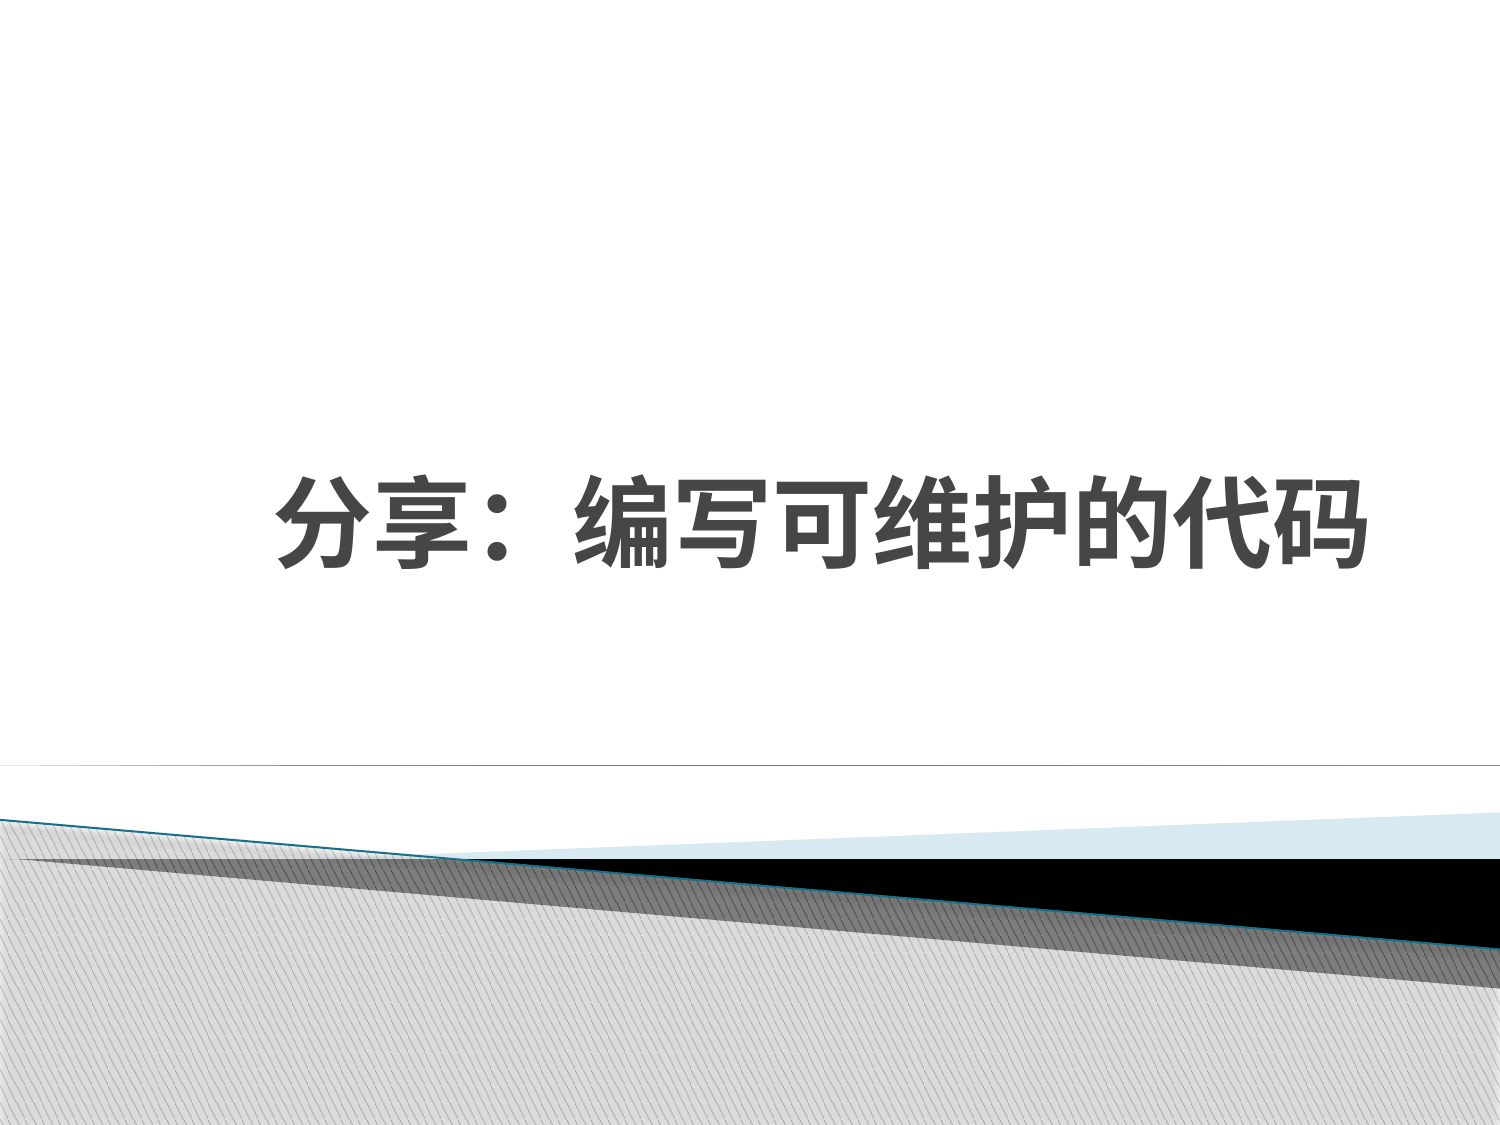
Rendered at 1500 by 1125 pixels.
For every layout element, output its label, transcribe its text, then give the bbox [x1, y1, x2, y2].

title 分享：编写可维护的代码 [112, 287, 1388, 588]
picture [5, 859, 1500, 989]
